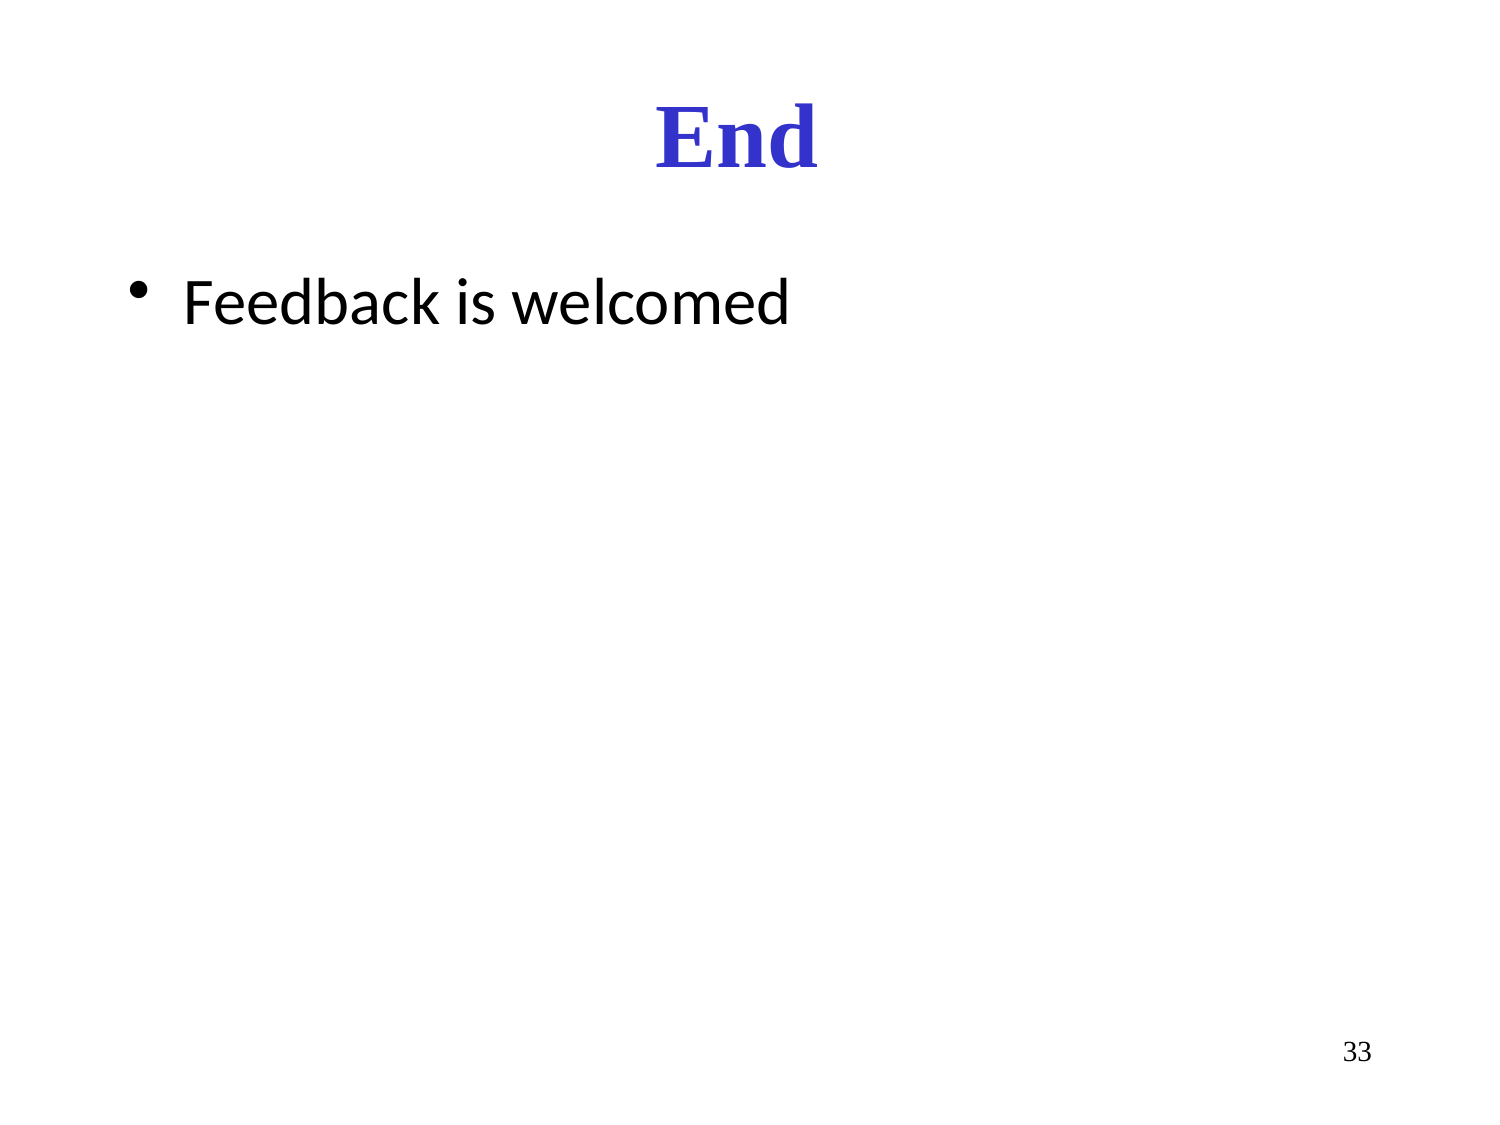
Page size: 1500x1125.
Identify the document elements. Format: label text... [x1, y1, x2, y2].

title End [99, 37, 1376, 226]
list Feedback is welcomed [112, 249, 1388, 1000]
slide_number 33 [1074, 1024, 1388, 1101]
